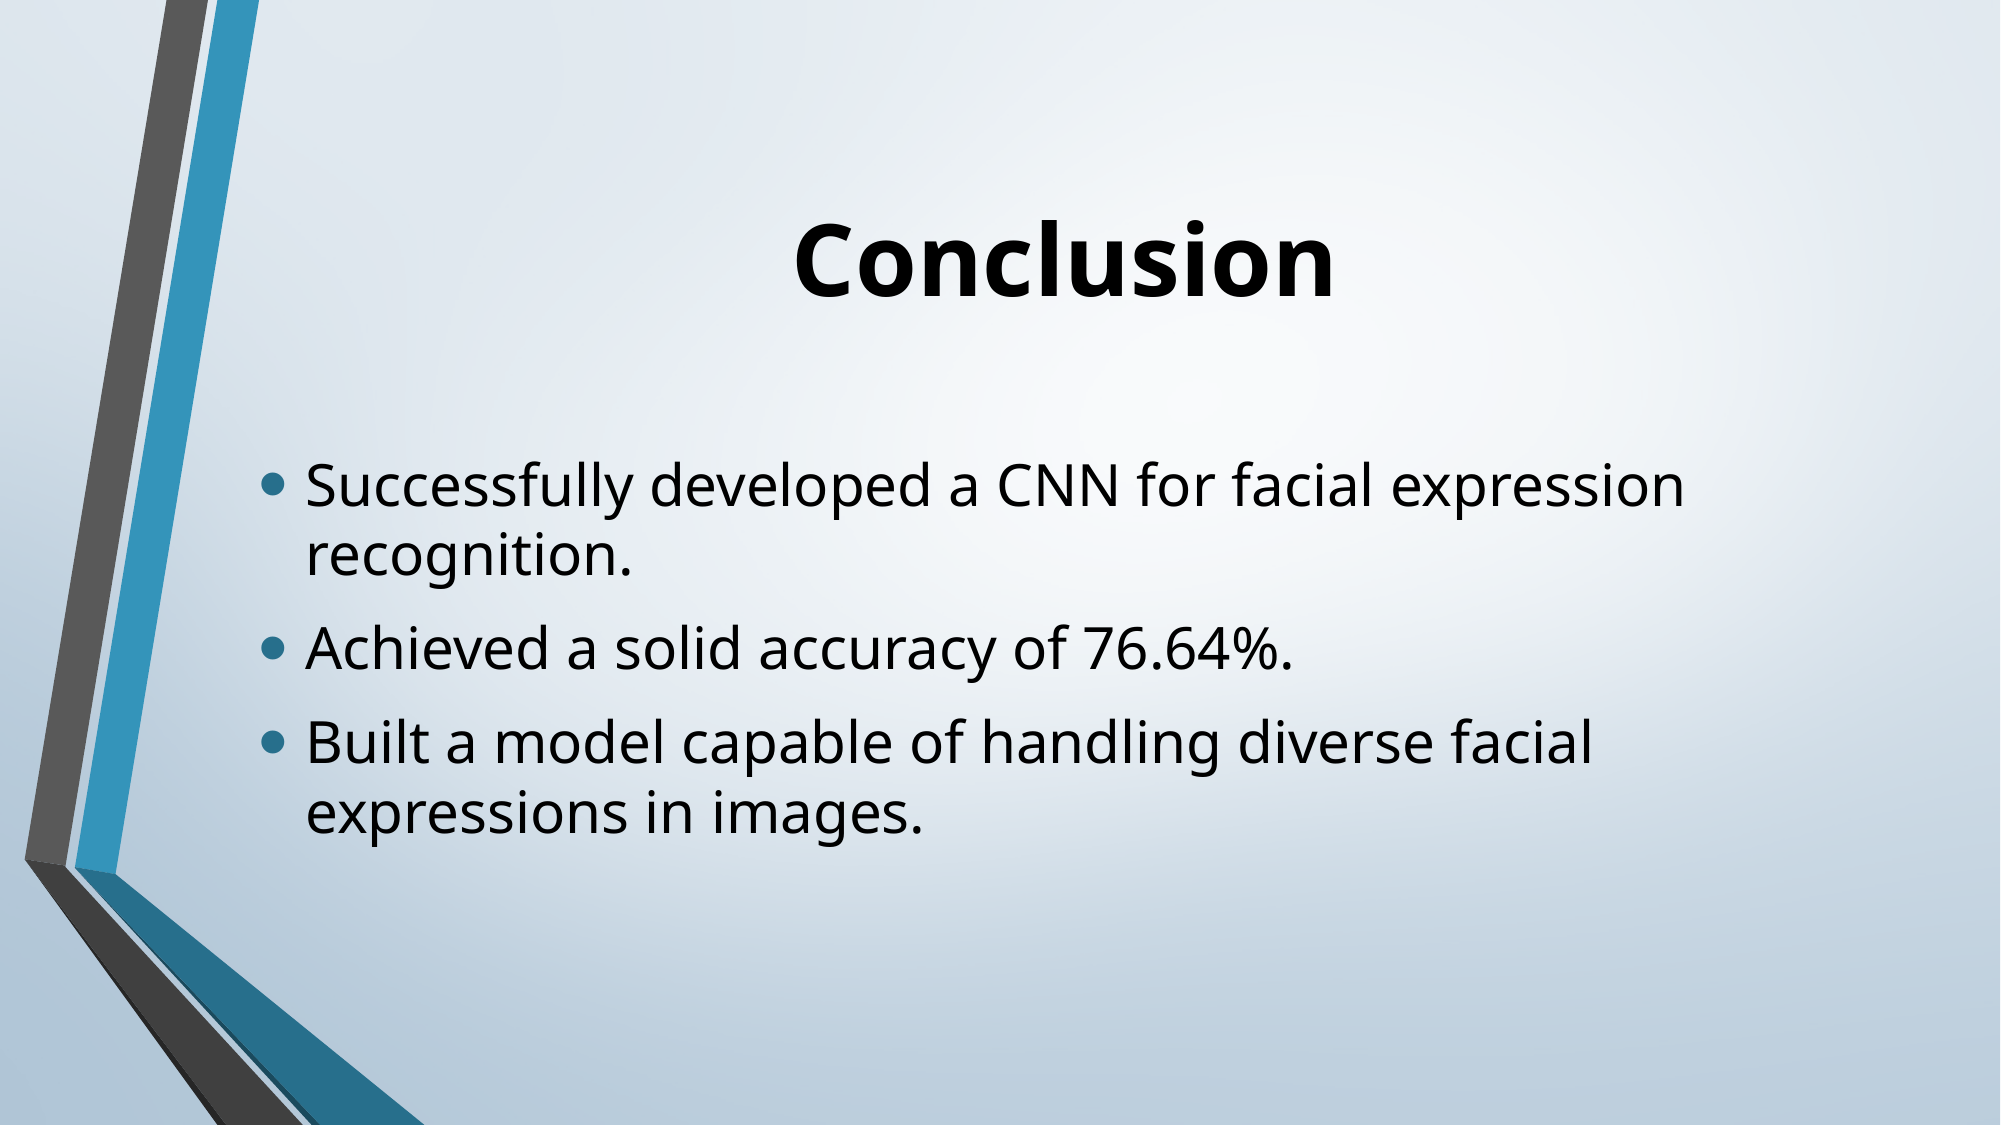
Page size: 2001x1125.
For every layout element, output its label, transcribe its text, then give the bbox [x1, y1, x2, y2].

title Conclusion [243, 112, 1887, 400]
list Successfully developed a CNN for facial expression recognition. Achieved a solid accuracy of 76.64%. Built a model capable of handling diverse facial expressions in images. [243, 437, 1887, 950]
